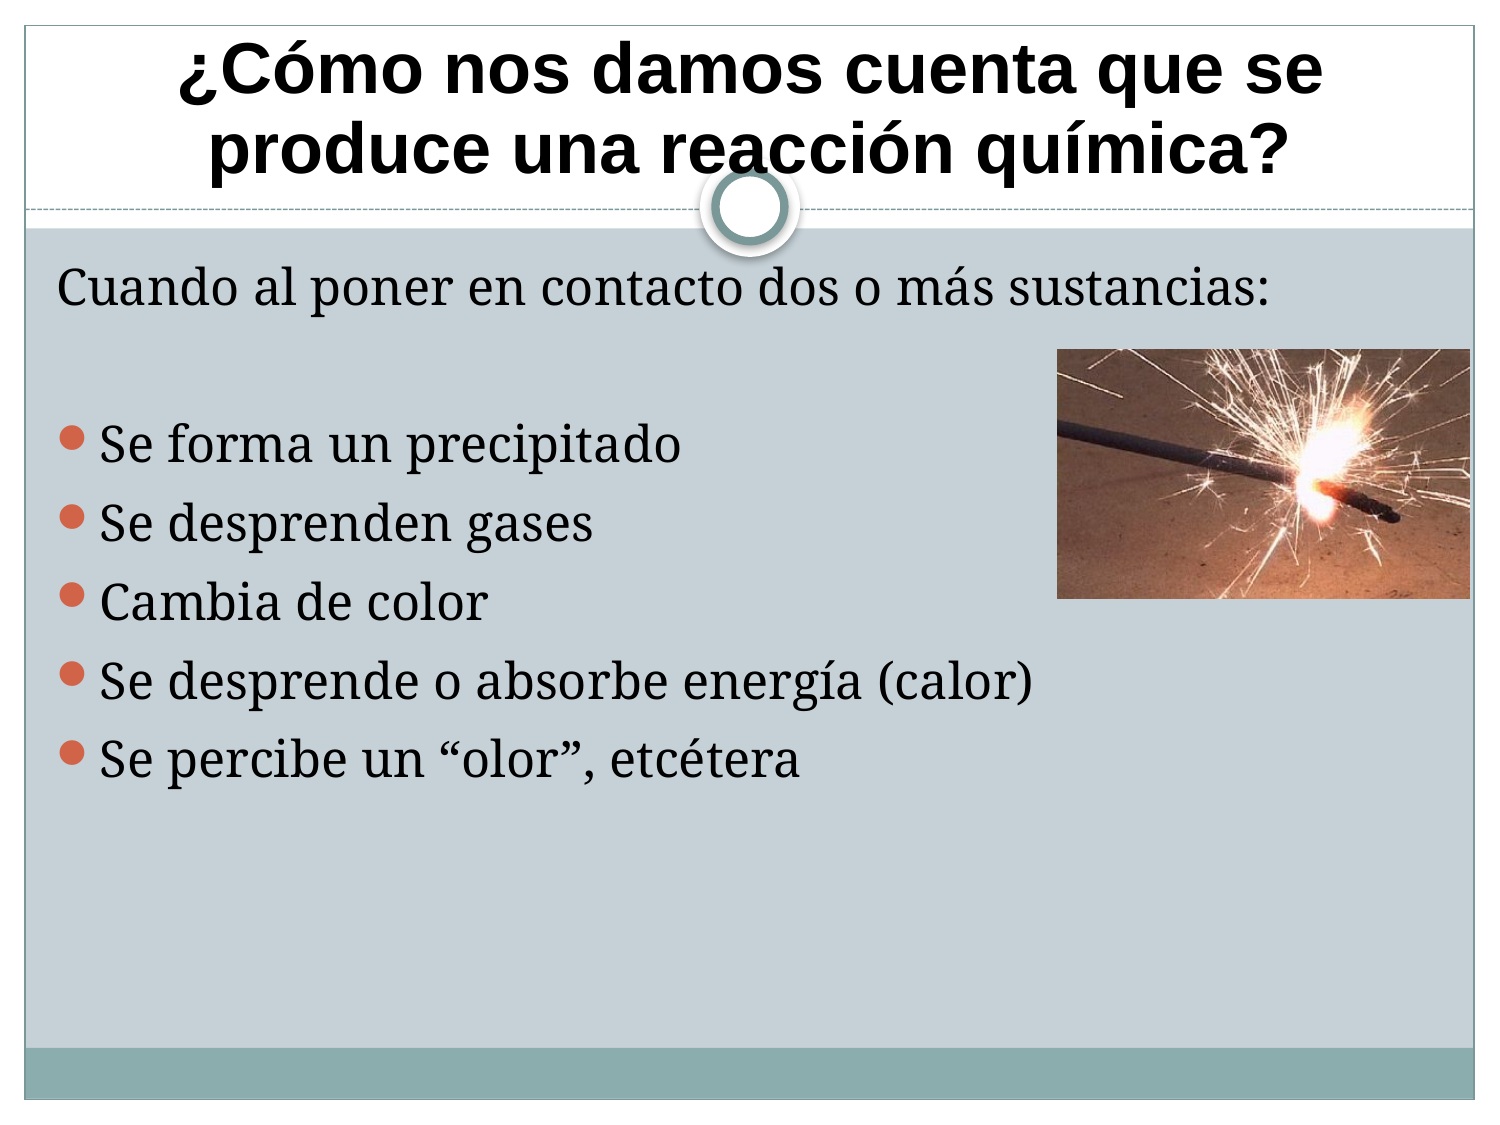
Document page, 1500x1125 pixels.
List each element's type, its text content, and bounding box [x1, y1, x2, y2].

title ¿Cómo nos damos cuenta que se produce una reacción química? [53, 19, 1447, 197]
picture [1056, 349, 1470, 600]
list Cuando al poner en contacto dos o más sustancias: Se forma un precipitado Se desprenden gases Cambia de color Se desprende o absorbe energía (calor) Se percibe un “olor”, etcétera [41, 243, 1294, 819]
